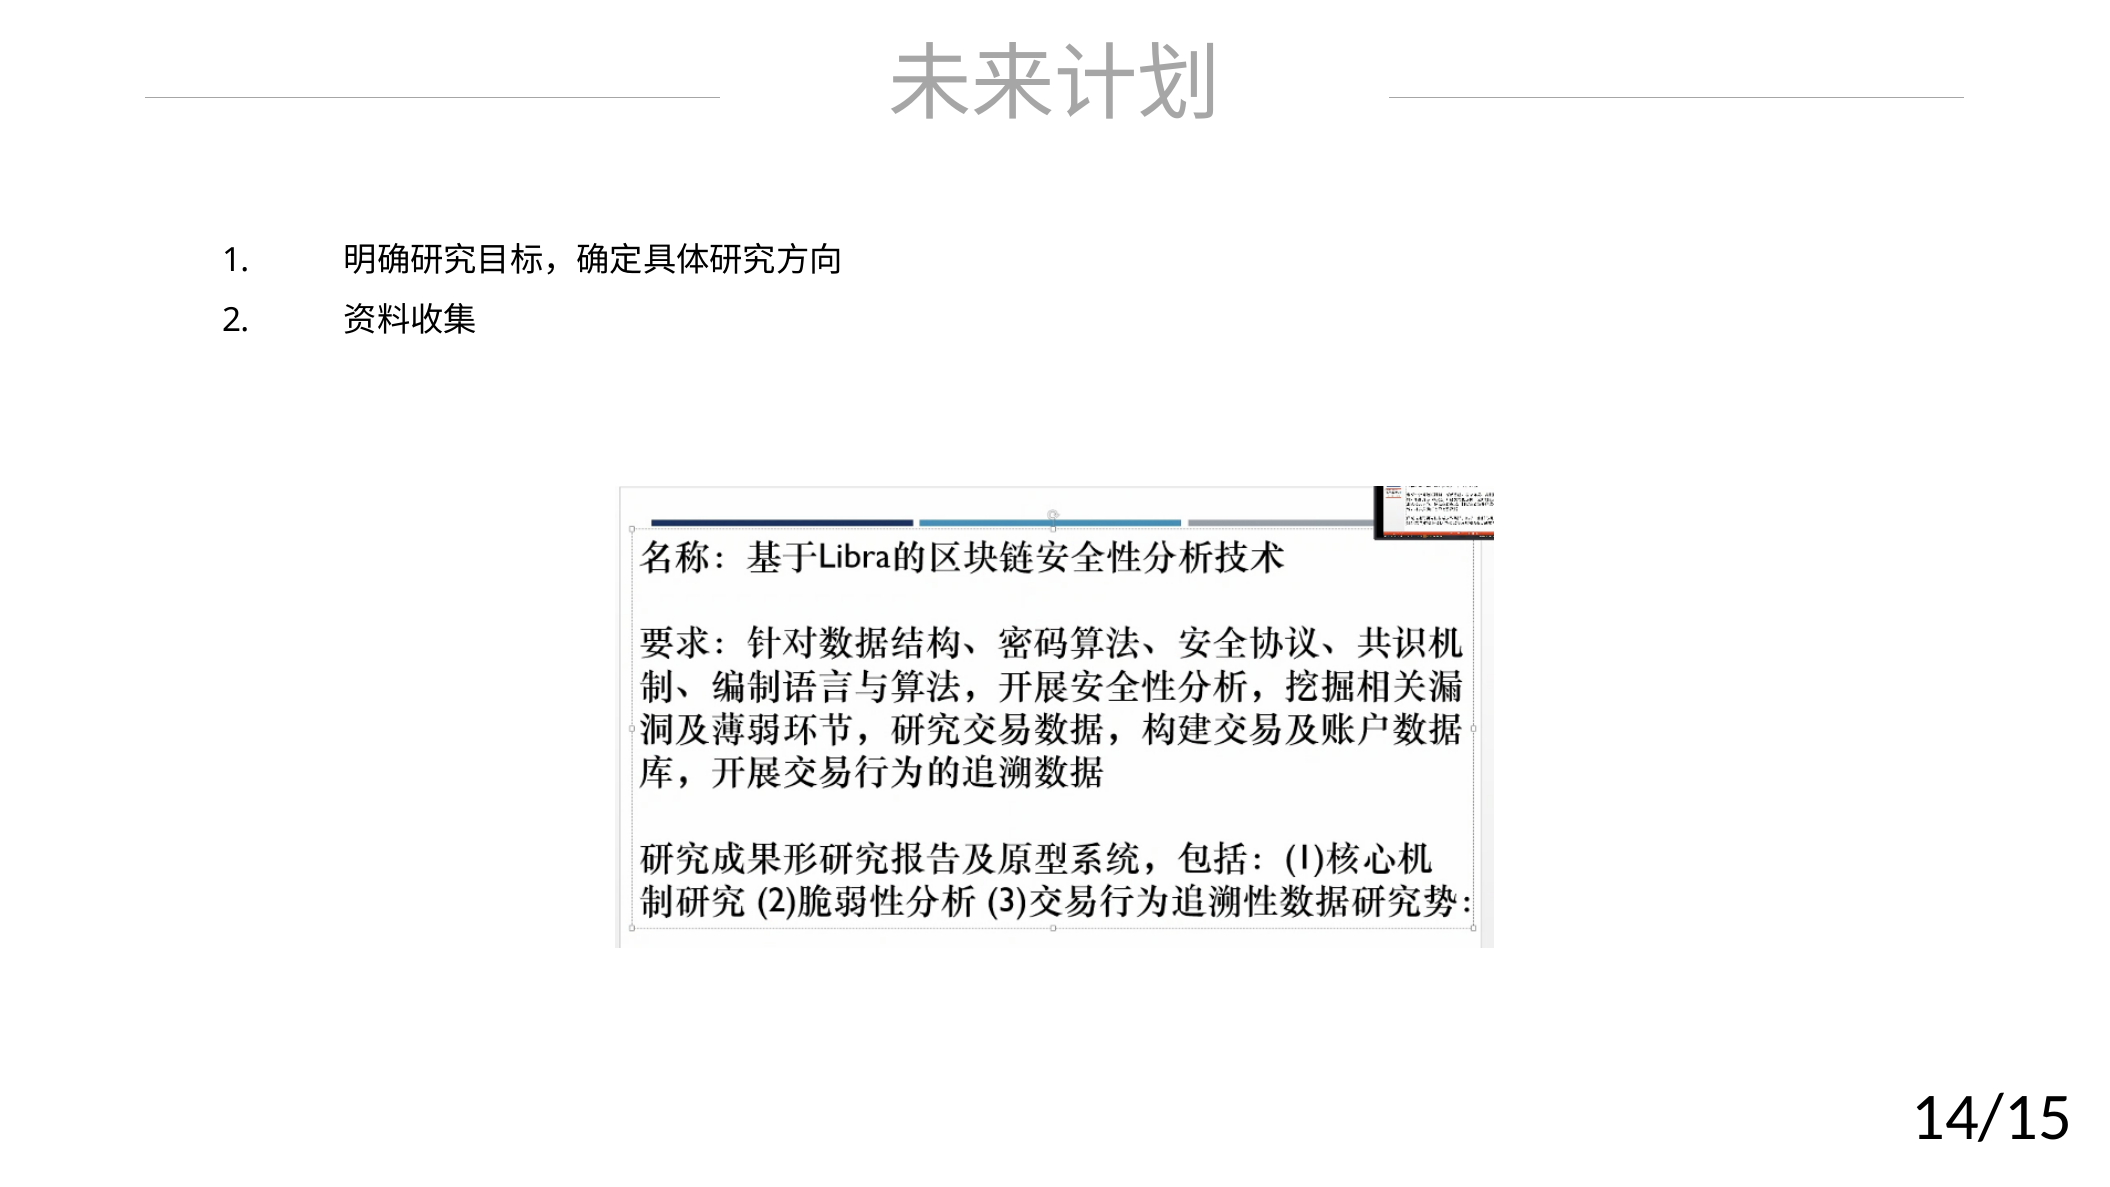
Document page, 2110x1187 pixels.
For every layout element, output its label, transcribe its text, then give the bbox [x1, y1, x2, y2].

picture [615, 486, 1494, 948]
text_box 明确研究目标，确定具体研究方向 资料收集 [207, 211, 1902, 556]
text_box 未来计划 [730, 28, 1379, 96]
text_box 14/15 [1896, 1065, 2110, 1158]
text_box 未来计划 [730, 98, 1379, 129]
